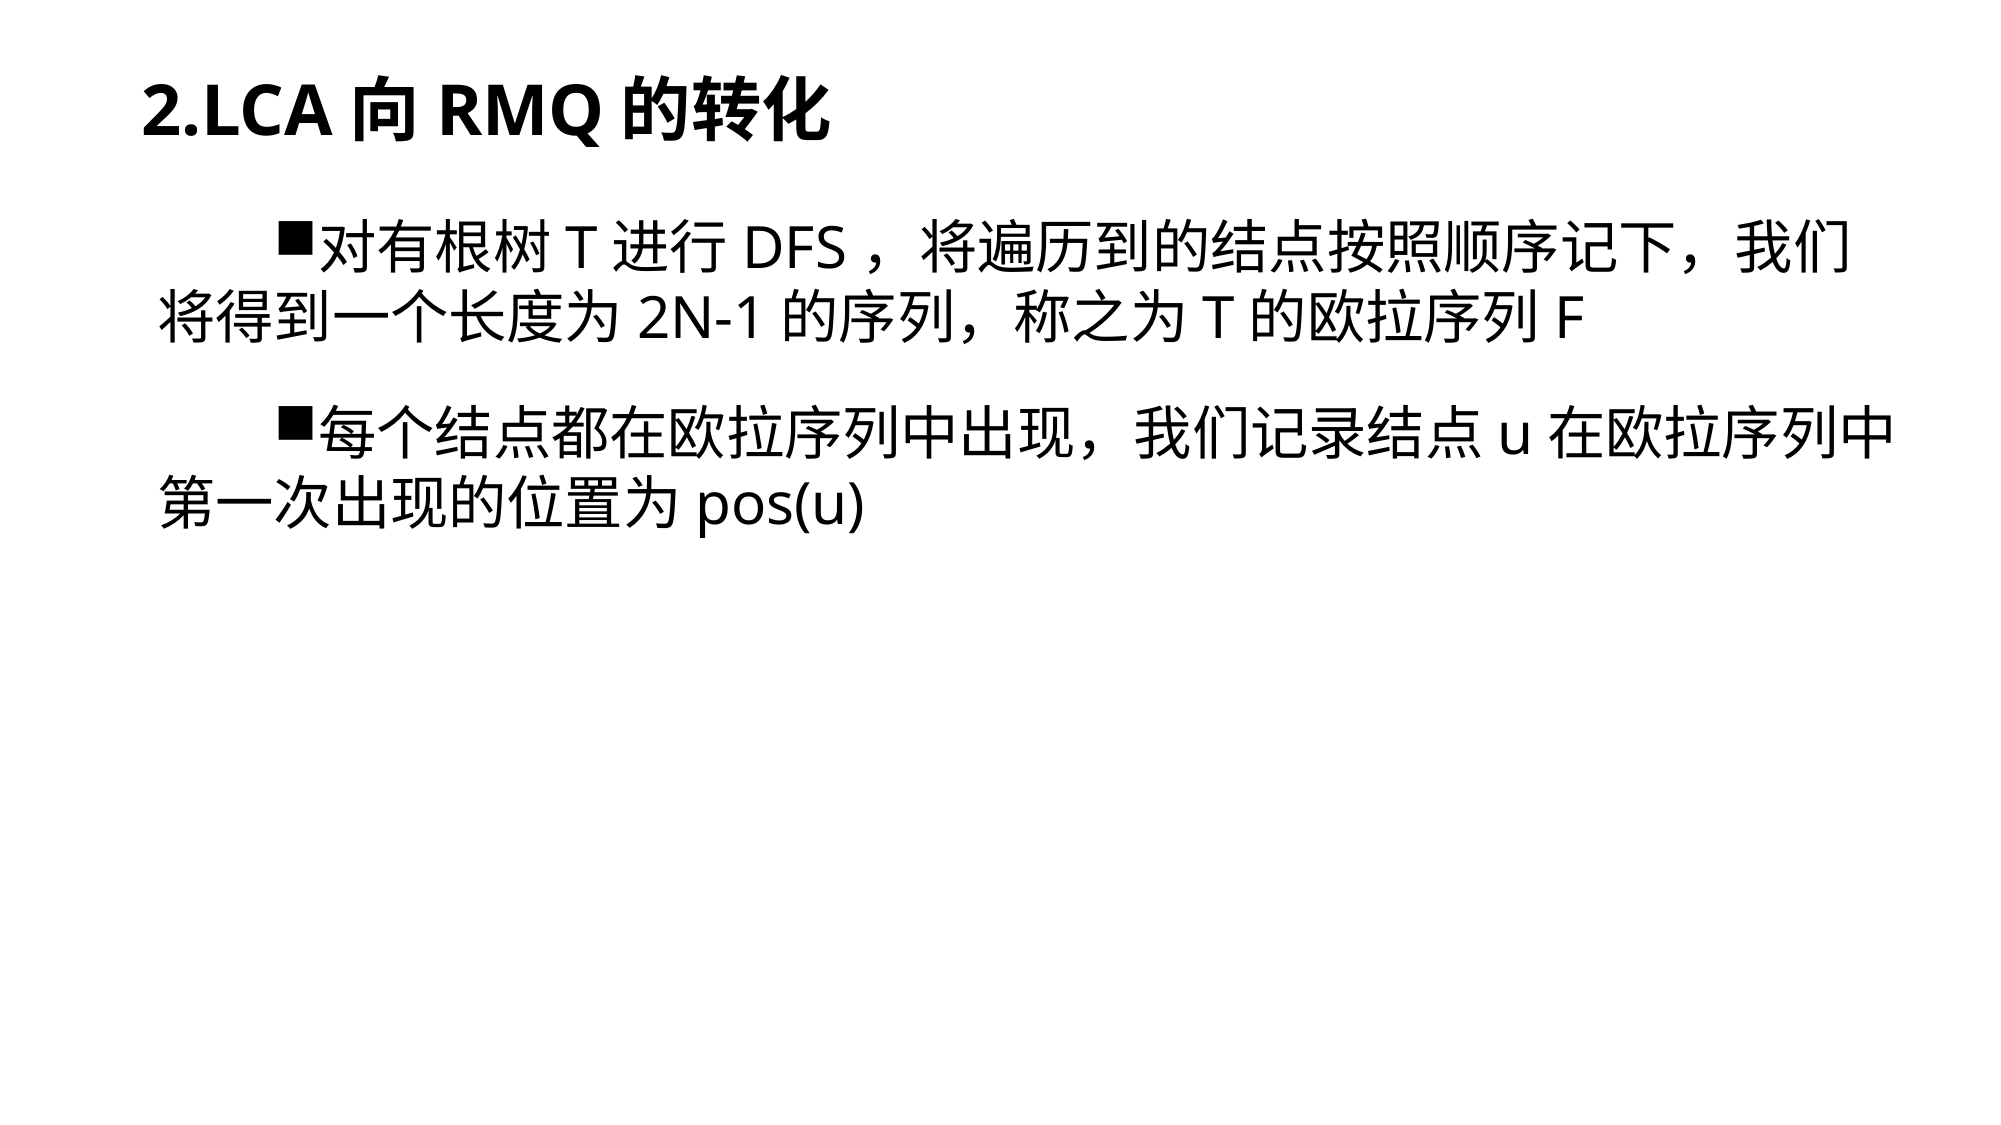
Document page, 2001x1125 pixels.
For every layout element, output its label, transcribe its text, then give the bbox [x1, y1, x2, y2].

list 对有根树T进行DFS，将遍历到的结点按照顺序记下，我们将得到一个长度为2N-1的序列，称之为T的欧拉序列F [141, 202, 1914, 356]
text_box 每个结点都在欧拉序列中出现，我们记录结点u在欧拉序列中第一次出现的位置为pos(u) [142, 388, 1914, 558]
title 2.LCA向RMQ的转化 [125, 47, 852, 168]
